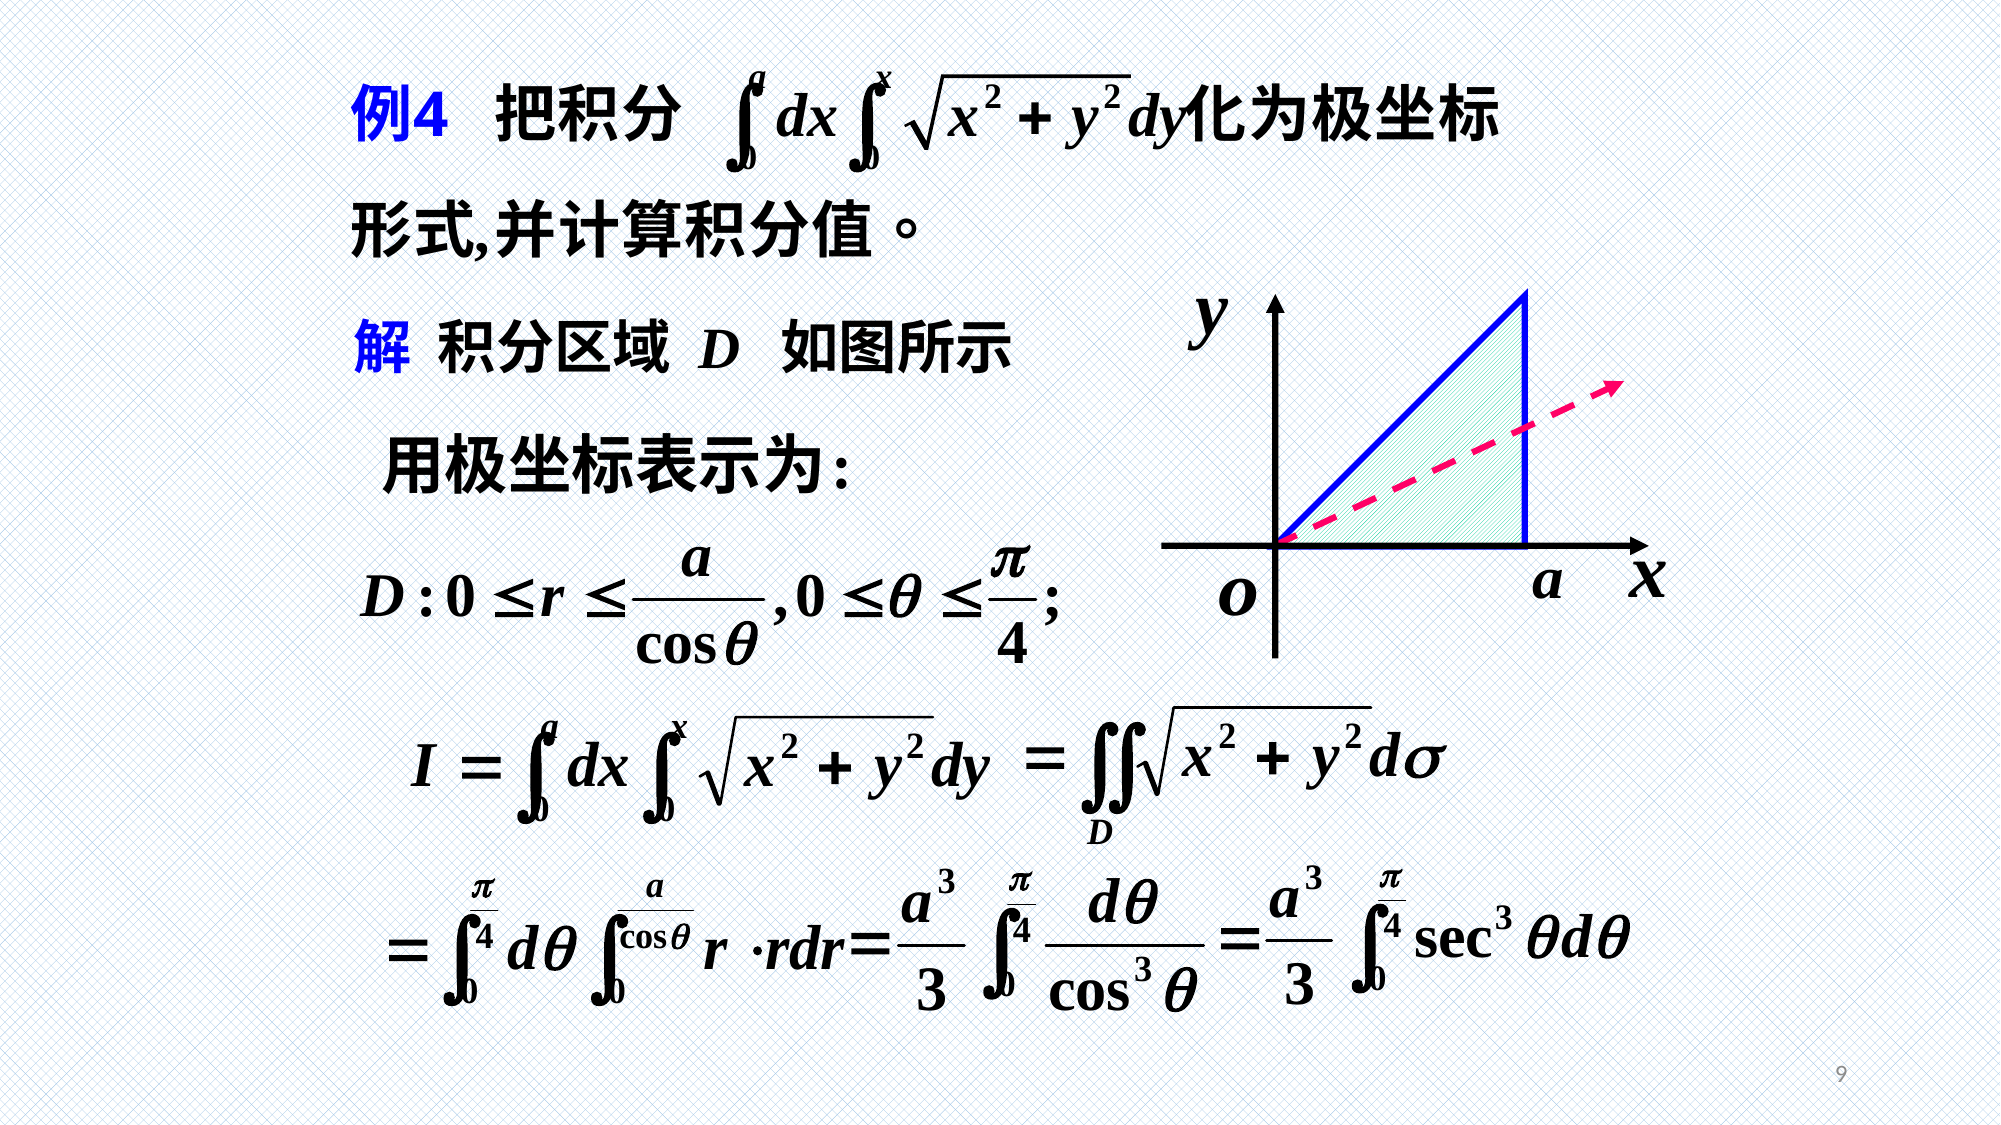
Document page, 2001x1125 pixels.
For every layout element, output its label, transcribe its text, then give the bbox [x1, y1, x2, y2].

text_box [1011, 692, 1456, 848]
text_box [373, 857, 836, 1013]
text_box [342, 49, 1511, 277]
text_box 解 积分区域 D 如图所示 [338, 302, 1076, 388]
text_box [1205, 848, 1646, 1020]
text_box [398, 696, 998, 831]
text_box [347, 512, 1071, 679]
slide_number 9 [1412, 1042, 1863, 1103]
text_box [1161, 283, 1678, 659]
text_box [836, 846, 1214, 1022]
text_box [373, 423, 855, 512]
